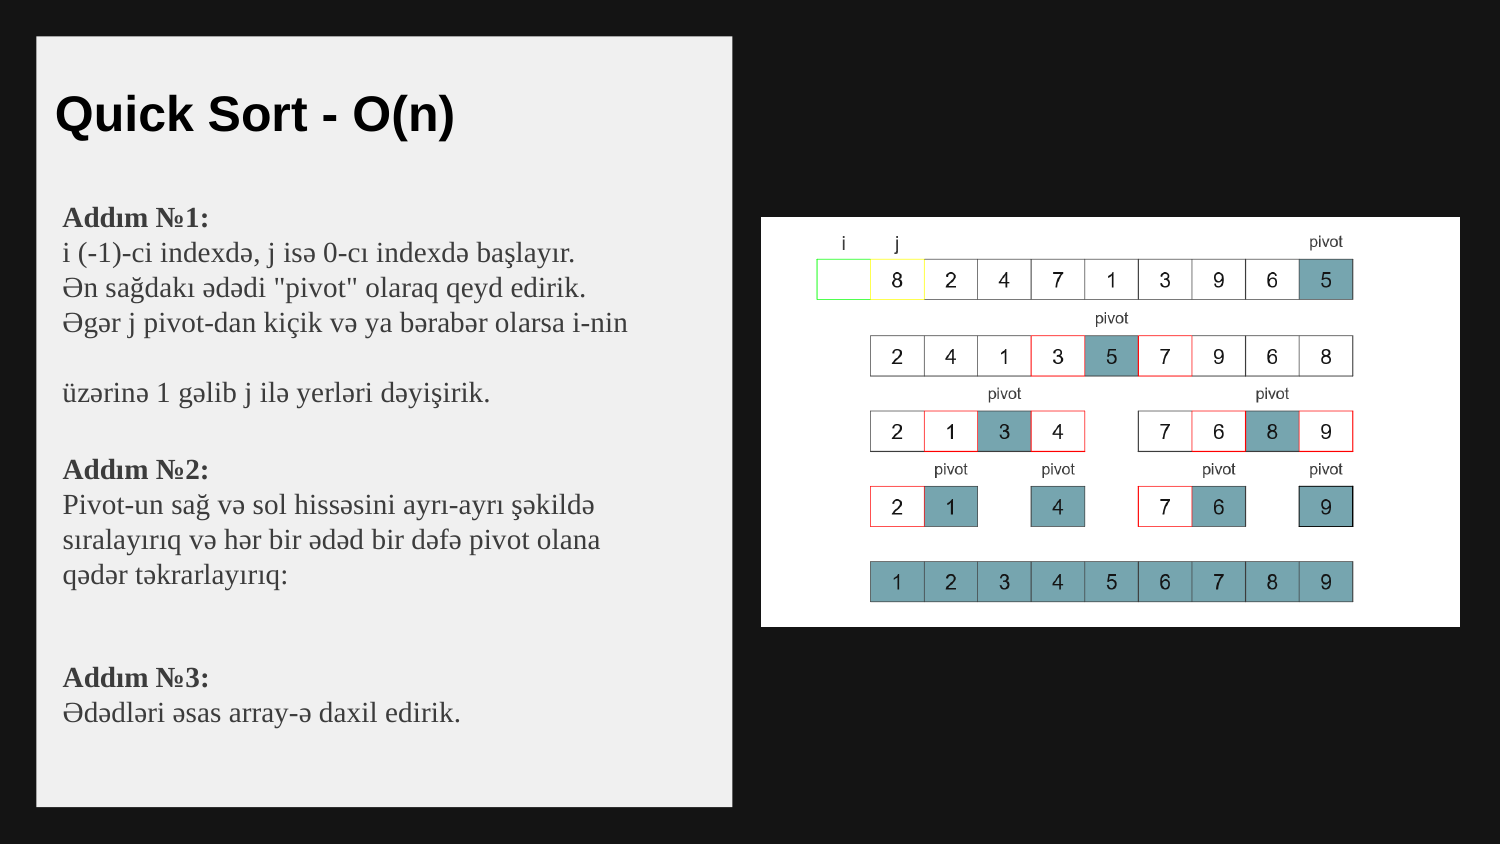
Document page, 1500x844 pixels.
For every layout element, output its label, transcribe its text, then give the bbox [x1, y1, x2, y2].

picture [761, 216, 1460, 627]
text_box Addım №2: Pivot-un sağ və sol hissəsini ayrı-ayrı şəkildə sıralayırıq və hər bir ədəd bir dəfə pivot olana qədər təkrarlayırıq: [48, 442, 670, 598]
text_box Quick Sort - O(n) [40, 73, 791, 149]
text_box Addım №3: Ədədləri əsas array-ə daxil edirik. [47, 650, 798, 736]
list Addım №1: i (-1)-ci indexdə, j isə 0-cı indexdə başlayır. Ən sağdakı ədədi "pivot" olaraq qeyd edirik. Əgər j pivot-dan kiçik və ya bərabər olarsa i-nin üzərinə 1 gəlib j ilə yerləri dəyişirik. [48, 198, 670, 392]
